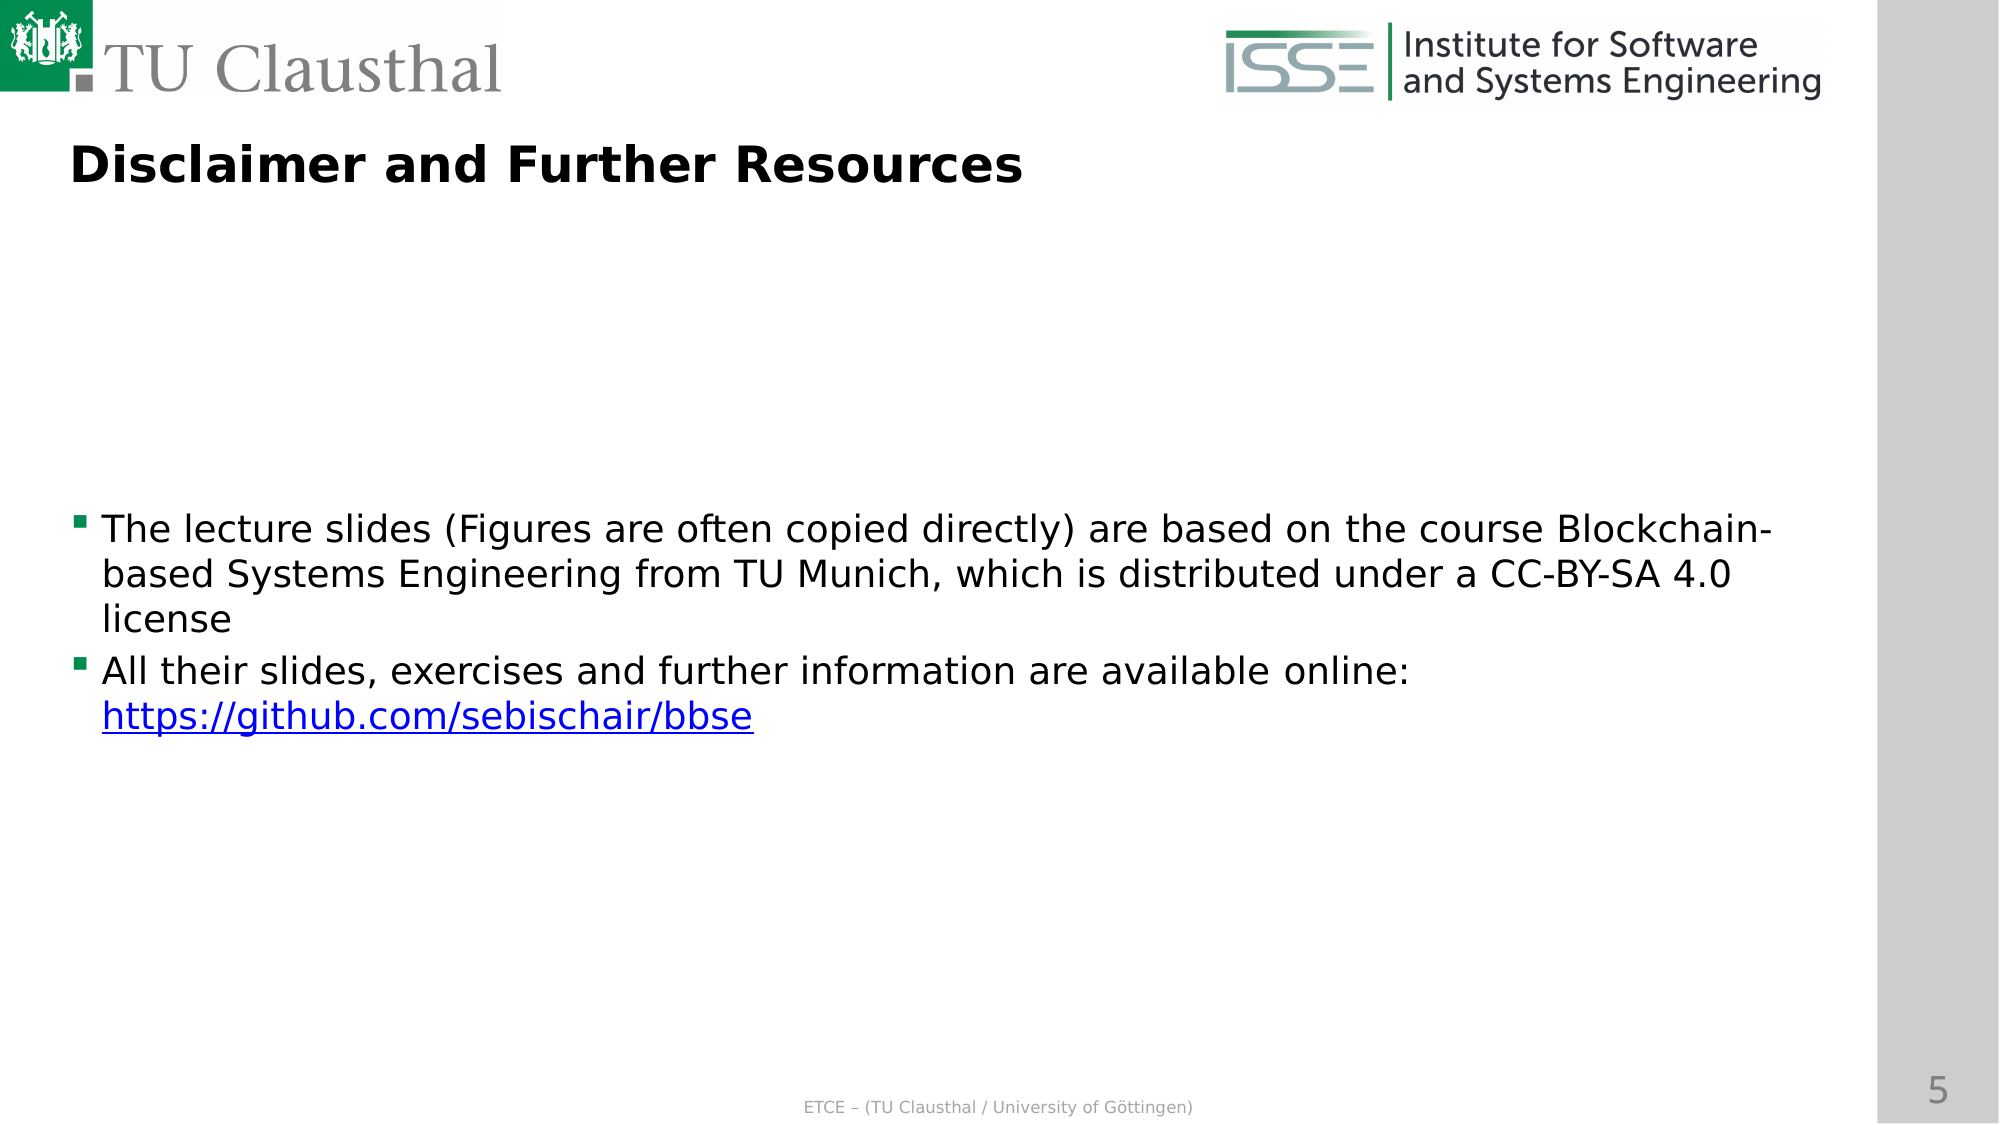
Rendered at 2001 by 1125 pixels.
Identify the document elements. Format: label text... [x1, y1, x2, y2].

text_box Disclaimer and Further Resources [54, 125, 1818, 207]
picture [1218, 22, 1826, 107]
picture [0, 0, 501, 92]
text_box The lecture slides (Figures are often copied directly) are based on the course Blockchain-based Systems Engineering from TU Munich, which is distributed under a CC-BY-SA 4.0 license All their slides, exercises and further information are available online: https://github.com/sebischair/bbse [54, 208, 1818, 1034]
